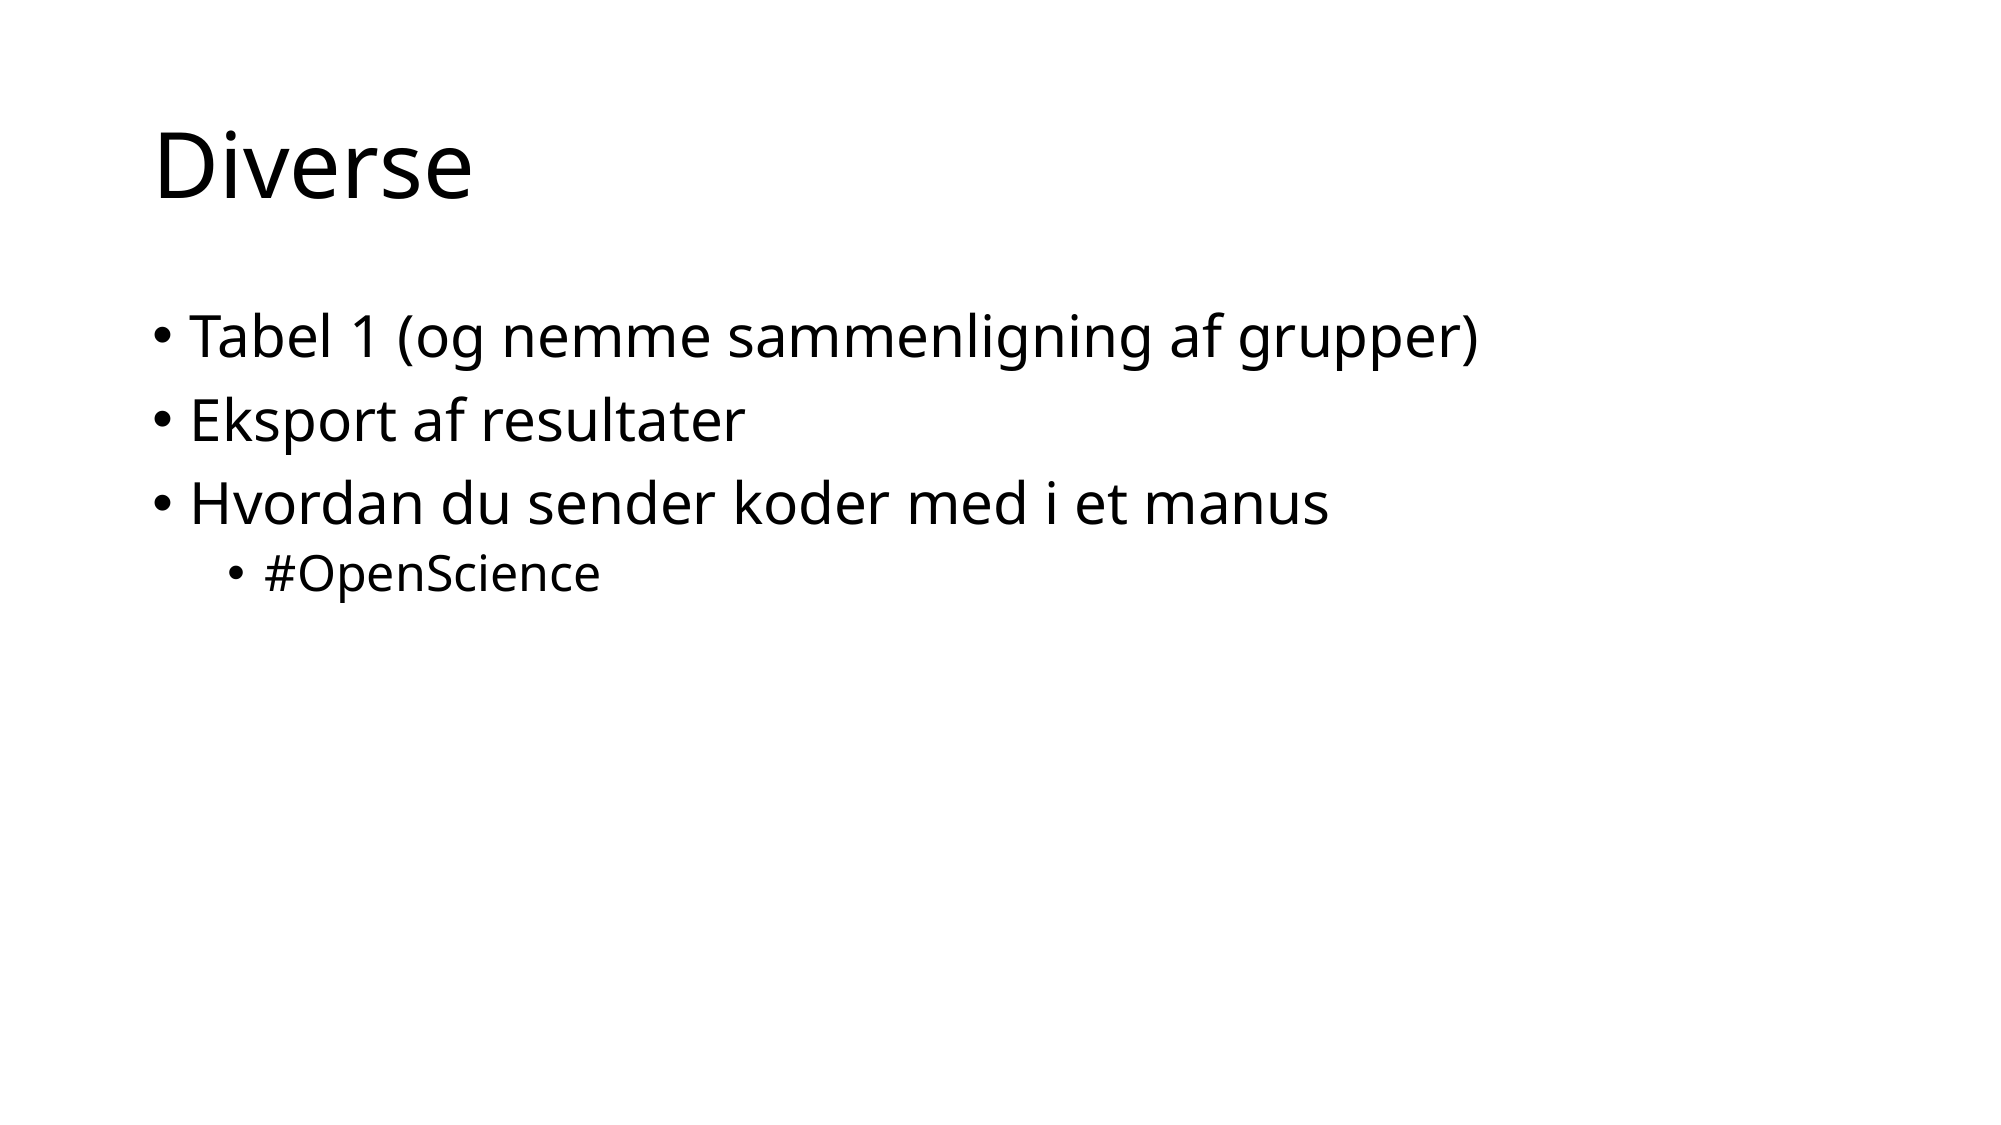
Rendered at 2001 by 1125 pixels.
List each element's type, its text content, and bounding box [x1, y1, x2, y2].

title Diverse [137, 59, 1863, 278]
list Tabel 1 (og nemme sammenligning af grupper) Eksport af resultater Hvordan du sender koder med i et manus #OpenScience [137, 299, 1863, 1014]
